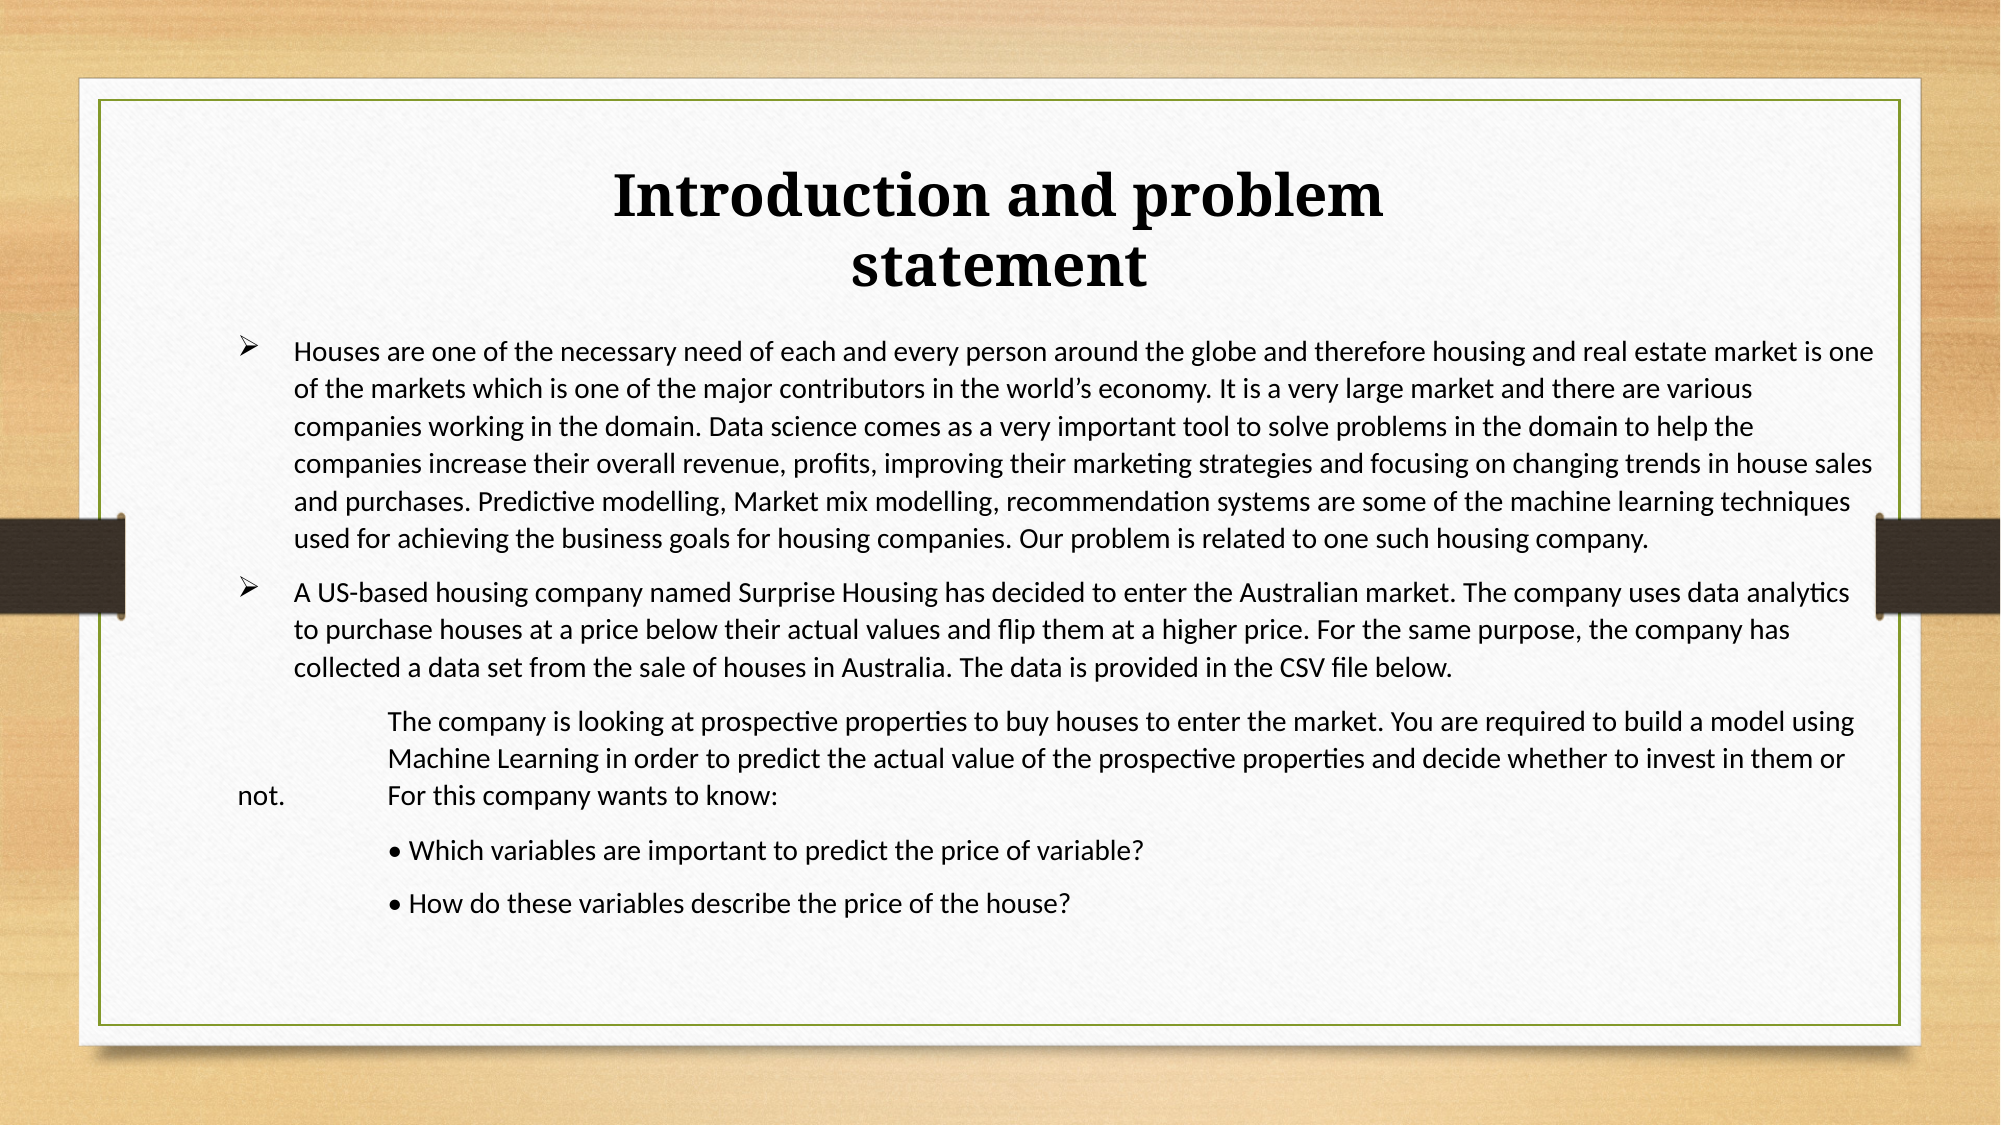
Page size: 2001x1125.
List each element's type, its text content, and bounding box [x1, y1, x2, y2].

picture [0, 0, 2001, 1125]
text_box Houses are one of the necessary need of each and every person around the globe and therefore housing and real estate market is one of the markets which is one of the major contributors in the world’s economy. It is a very large market and there are various companies working in the domain. Data science comes as a very important tool to solve problems in the domain to help the companies increase their overall revenue, profits, improving their marketing strategies and focusing on changing trends in house sales and purchases. Predictive modelling, Market mix modelling, recommendation systems are some of the machine learning techniques used for achieving the business goals for housing companies. Our problem is related to one such housing company. A US-based housing company named Surprise Housing has decided to enter the Australian market. The company uses data analytics to purchase houses at a price below their actual values and flip them at a higher price. For the same purpose, the company has collected a data set from the sale of houses in Australia. The data is provided in the CSV file below. The company is looking at prospective properties to buy houses to enter the market. You are required to build a model using Machine Learning in order to predict the actual value of the prospective properties and decide whether to invest in them or not. For this company wants to know: • Which variables are important to predict the price of variable? • How do these variables describe the price of the house? [222, 322, 1892, 928]
text_box Introduction and problem statement [498, 150, 1502, 306]
